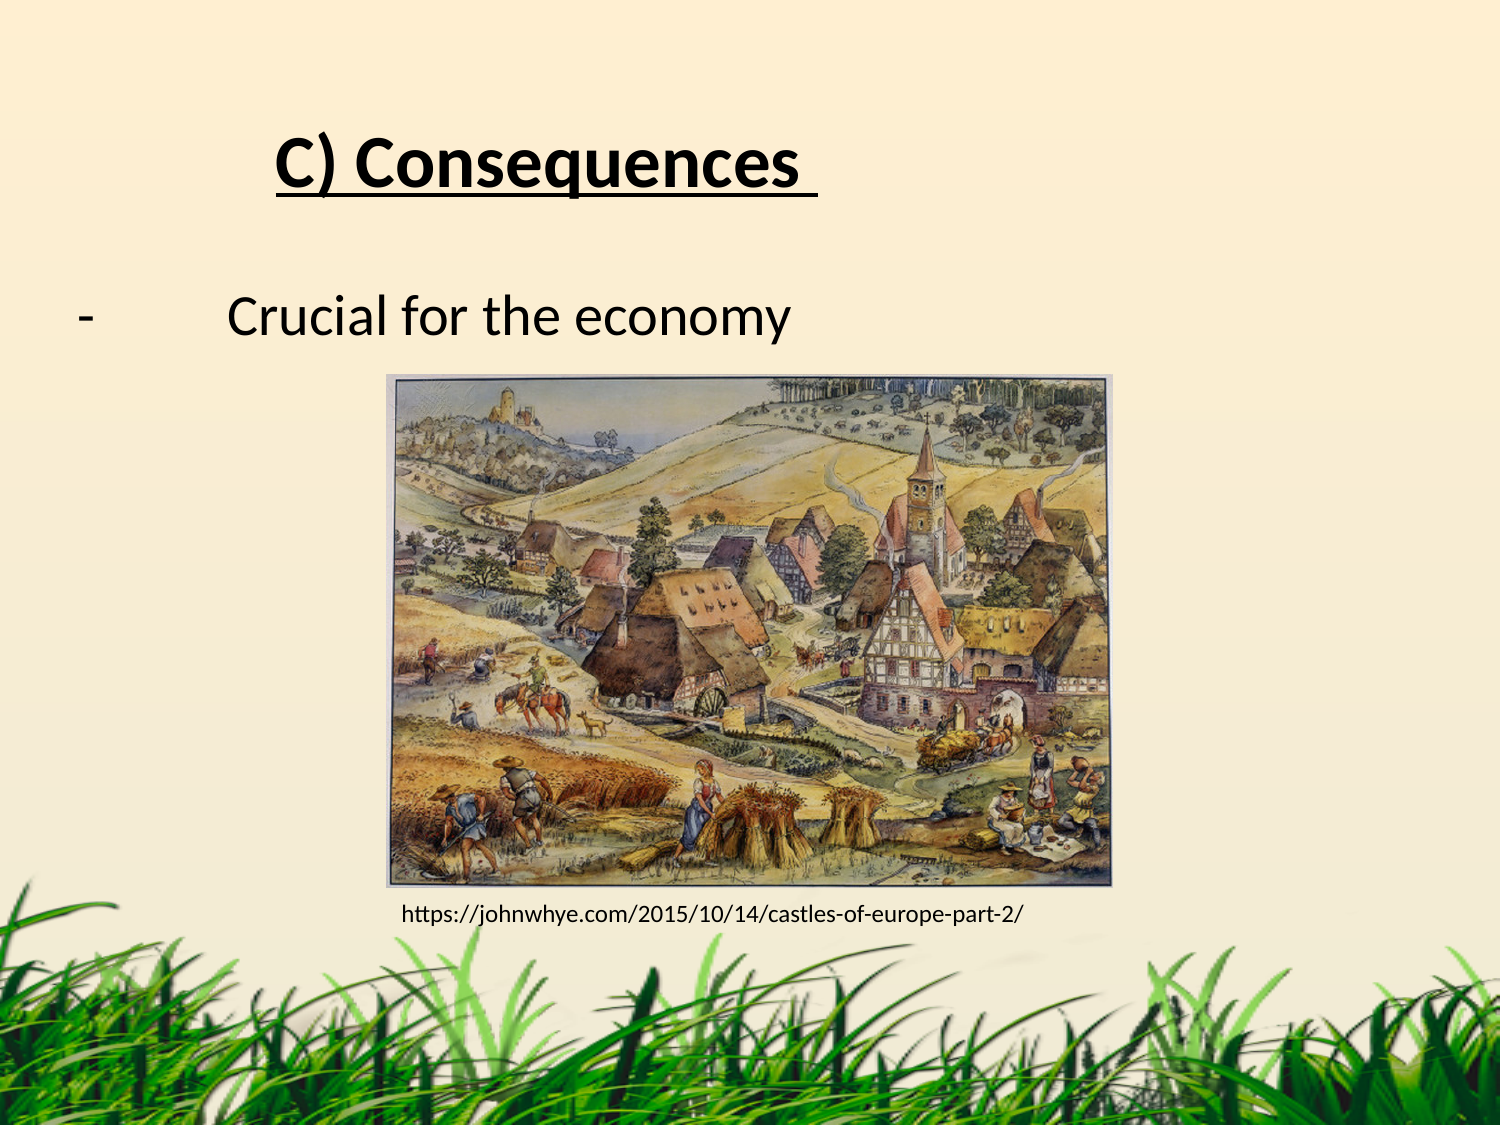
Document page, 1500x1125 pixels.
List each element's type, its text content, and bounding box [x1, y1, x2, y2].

text_box - Crucial for the economy [62, 269, 820, 355]
picture [0, 374, 1500, 1125]
text_box C) Consequences [260, 105, 834, 211]
